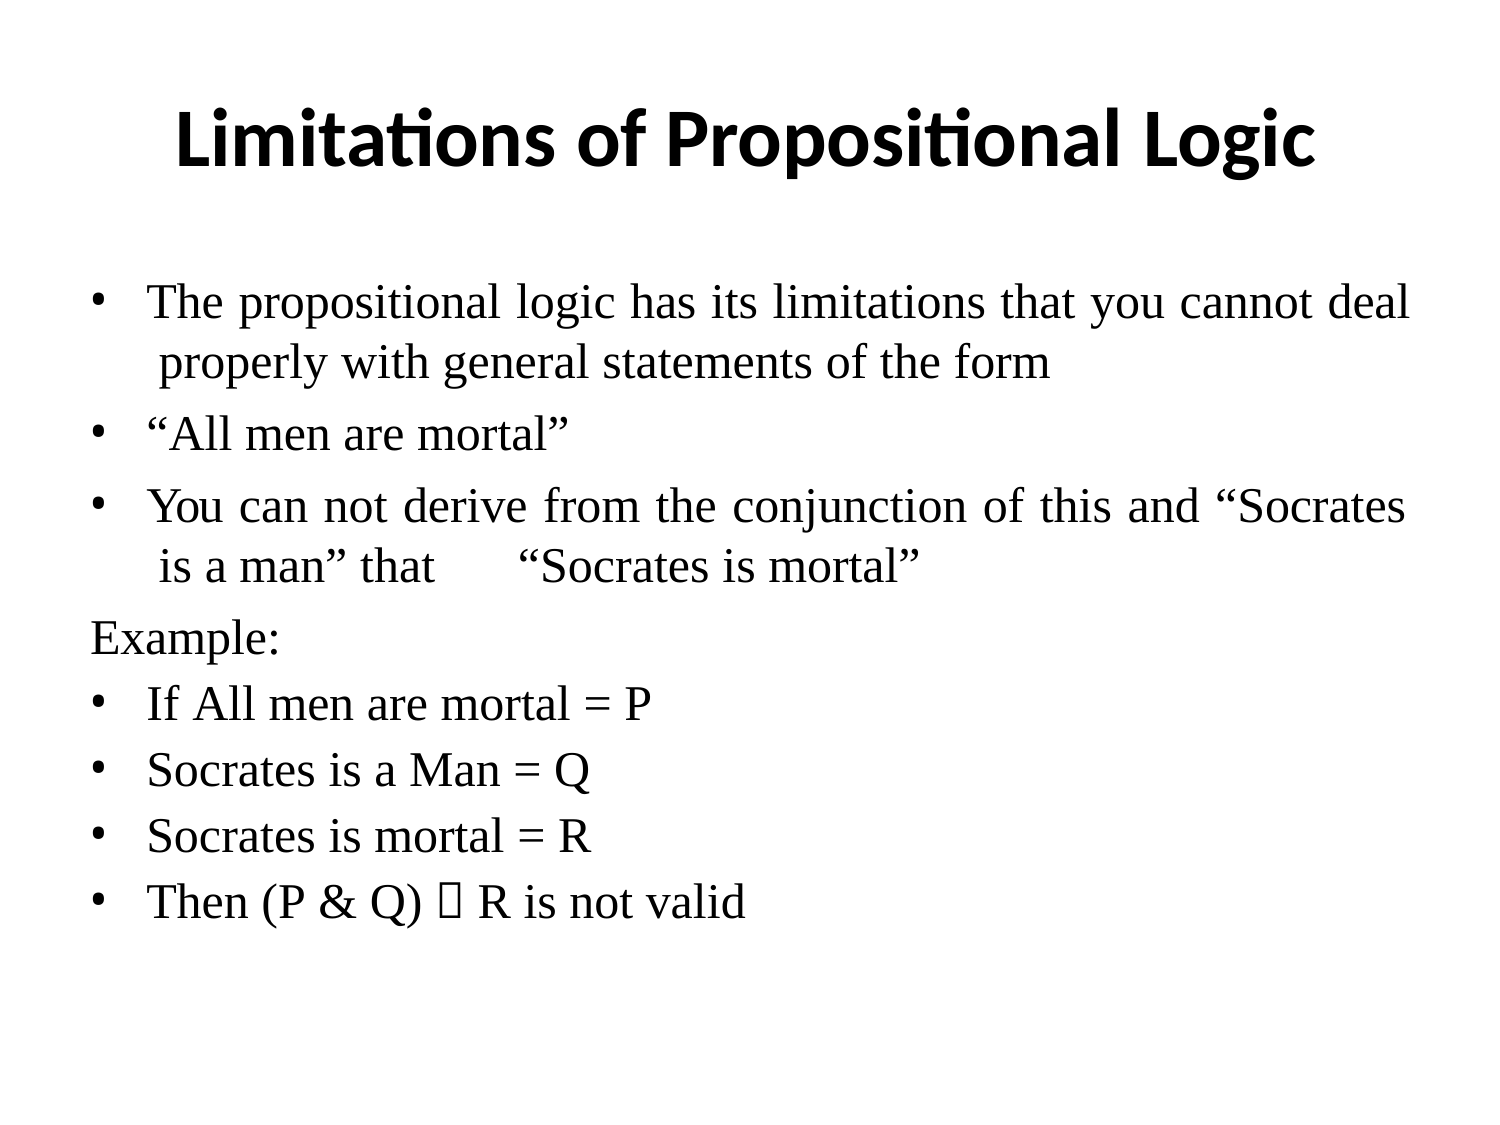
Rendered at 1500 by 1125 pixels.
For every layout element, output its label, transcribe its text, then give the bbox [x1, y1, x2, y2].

title Limitations of Propositional Logic [173, 81, 1327, 266]
text_box The propositional logic has its limitations that you cannot deal properly with general statements of the form “All men are mortal” You can not derive from the conjunction of this and “Socrates is a man” that “Socrates is mortal” Example: If All men are mortal = P Socrates is a Man = Q Socrates is mortal = R Then (P & Q)  R is not valid [87, 266, 1413, 929]
